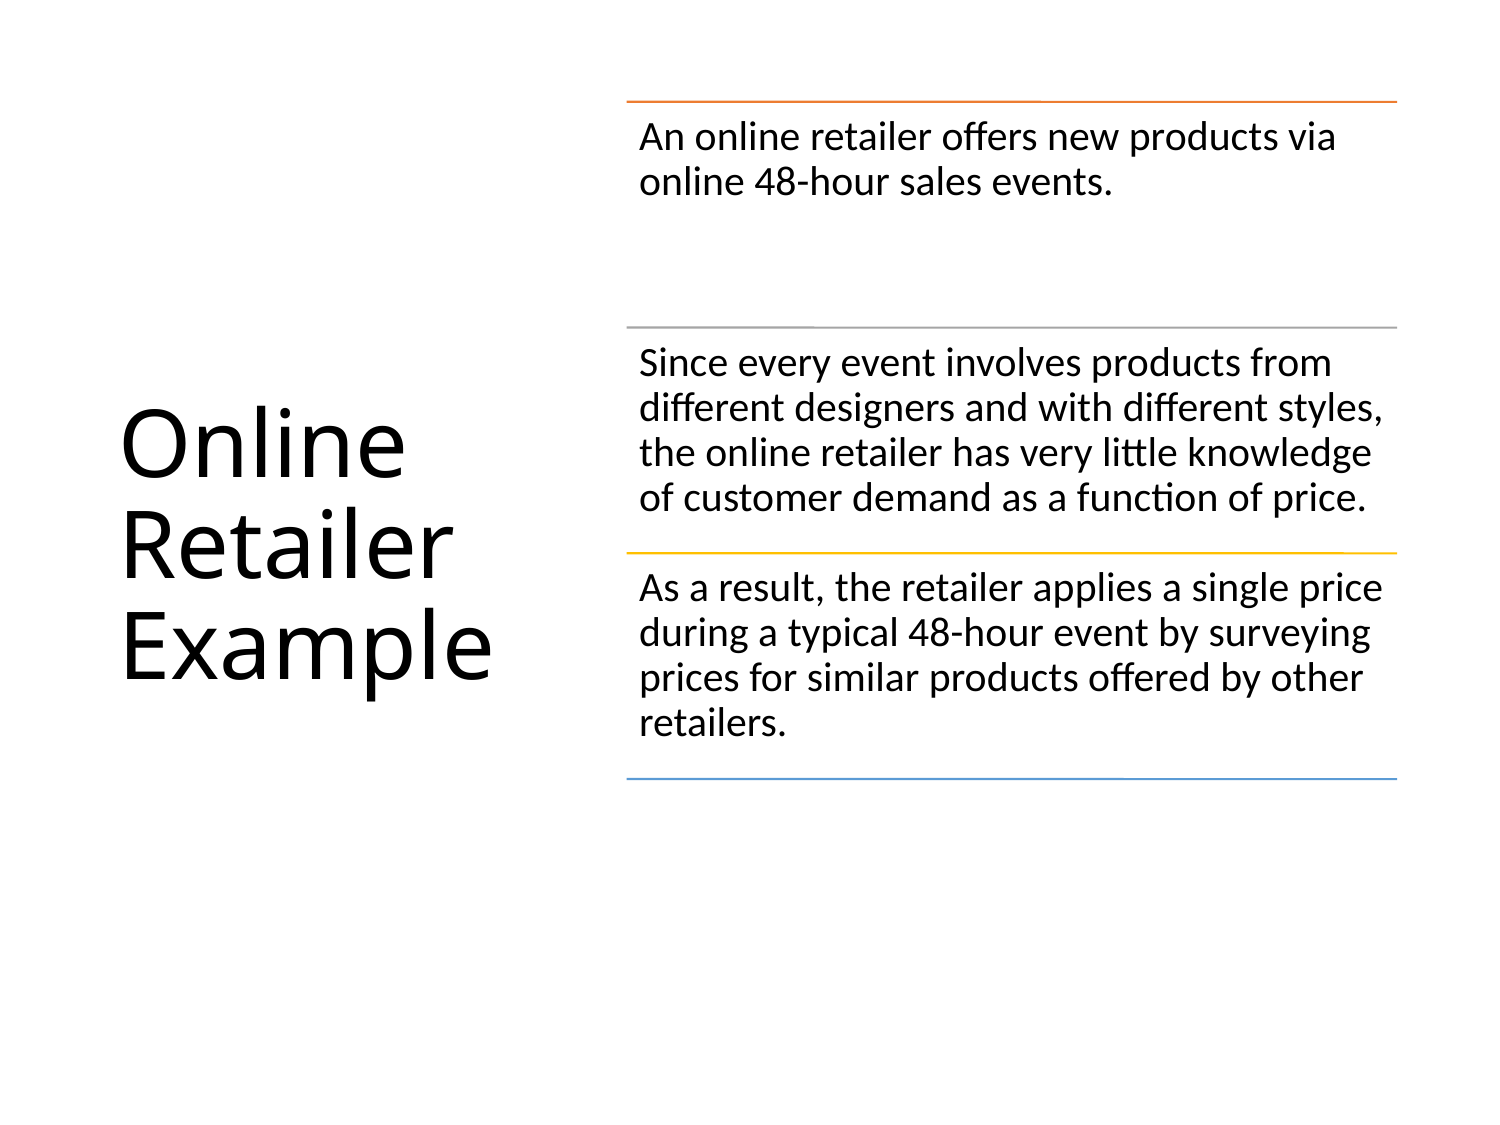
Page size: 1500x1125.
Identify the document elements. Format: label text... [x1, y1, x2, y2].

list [626, 101, 1398, 1005]
title Online Retailer Example [103, 91, 519, 1005]
